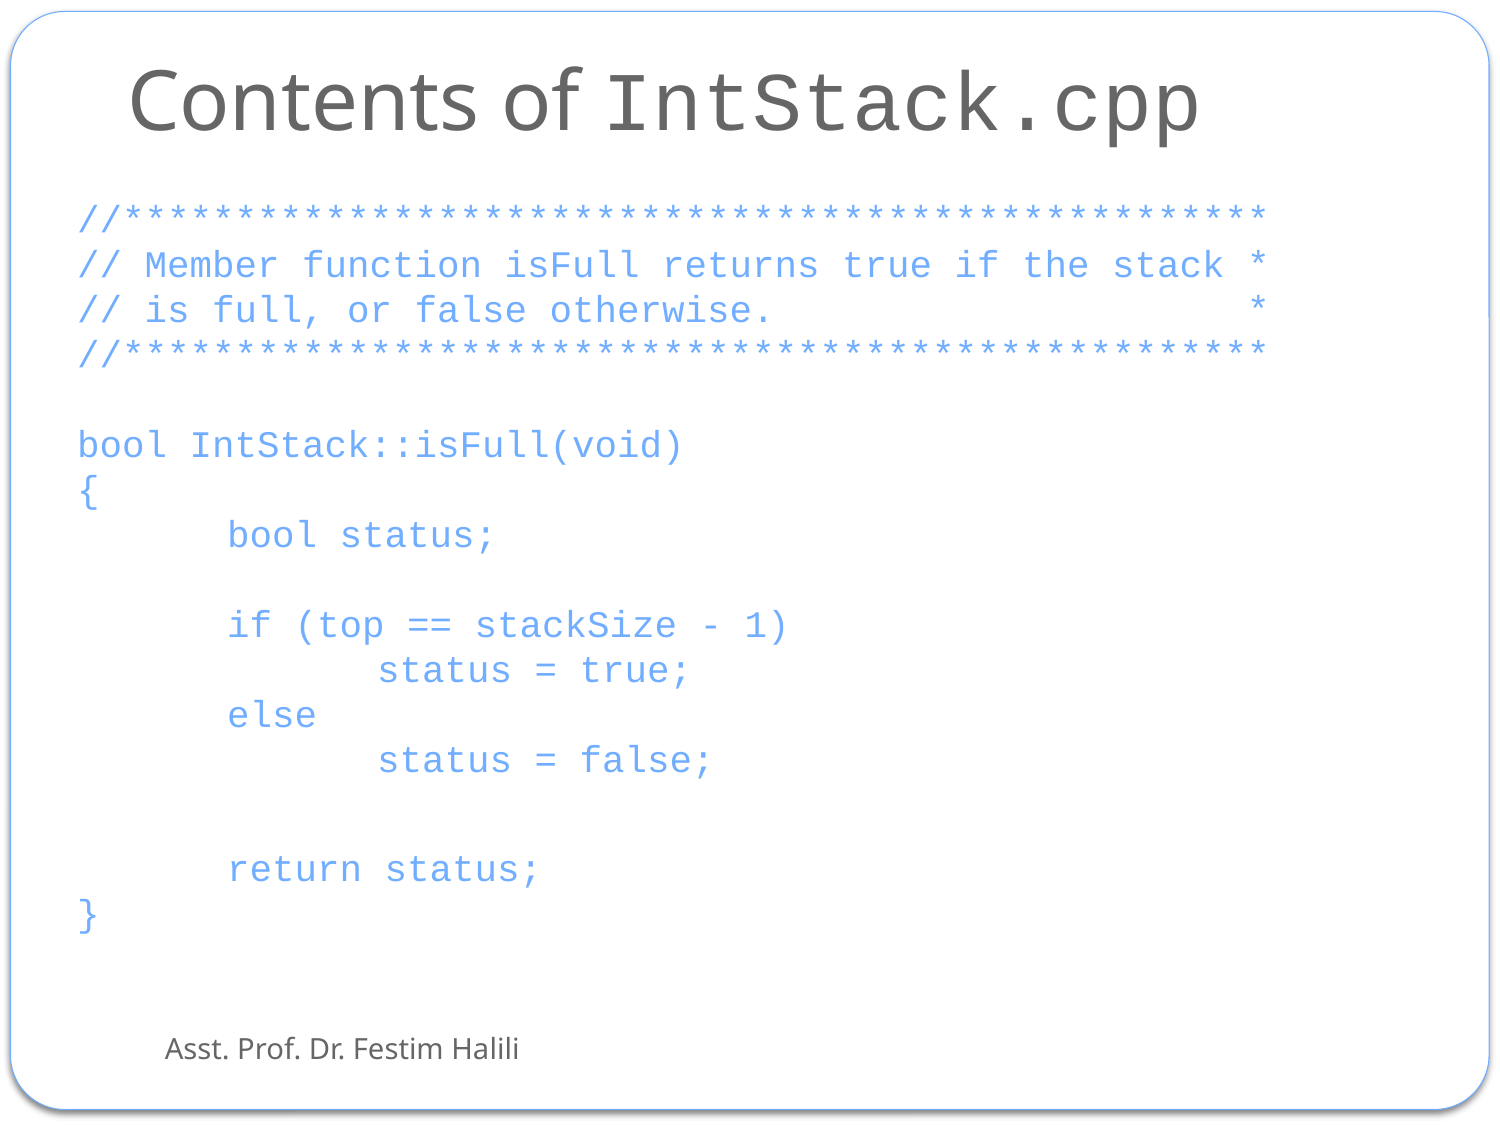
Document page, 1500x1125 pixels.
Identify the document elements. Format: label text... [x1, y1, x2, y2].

title Contents of IntStack.cpp [112, 37, 1388, 163]
footer Asst. Prof. Dr. Festim Halili [150, 1012, 800, 1088]
text_box //*************************************************** // Member function isFull returns true if the stack * // is full, or false otherwise. * //*************************************************** bool IntStack::isFull(void) { bool status; if (top == stackSize - 1) status = true; else status = false; return status; } [62, 187, 1500, 986]
